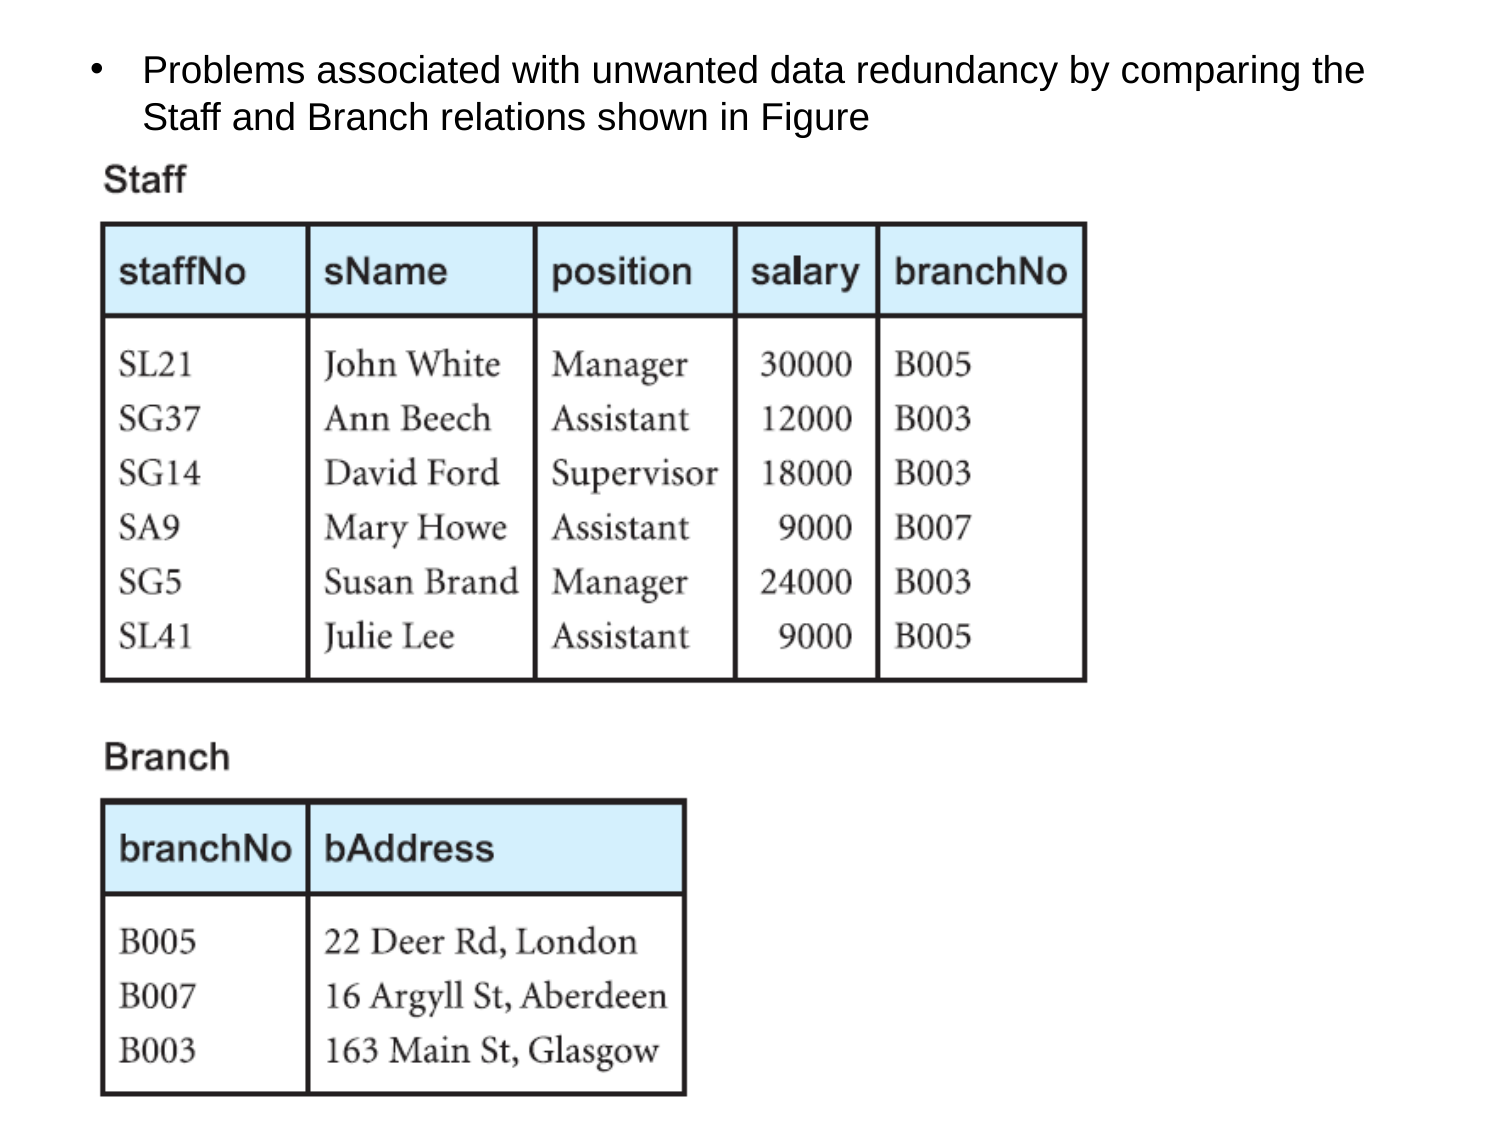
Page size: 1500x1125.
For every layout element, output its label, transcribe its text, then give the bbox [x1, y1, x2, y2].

picture [87, 149, 1113, 1107]
list Problems associated with unwanted data redundancy by comparing the Staff and Branch relations shown in Figure [75, 37, 1425, 200]
